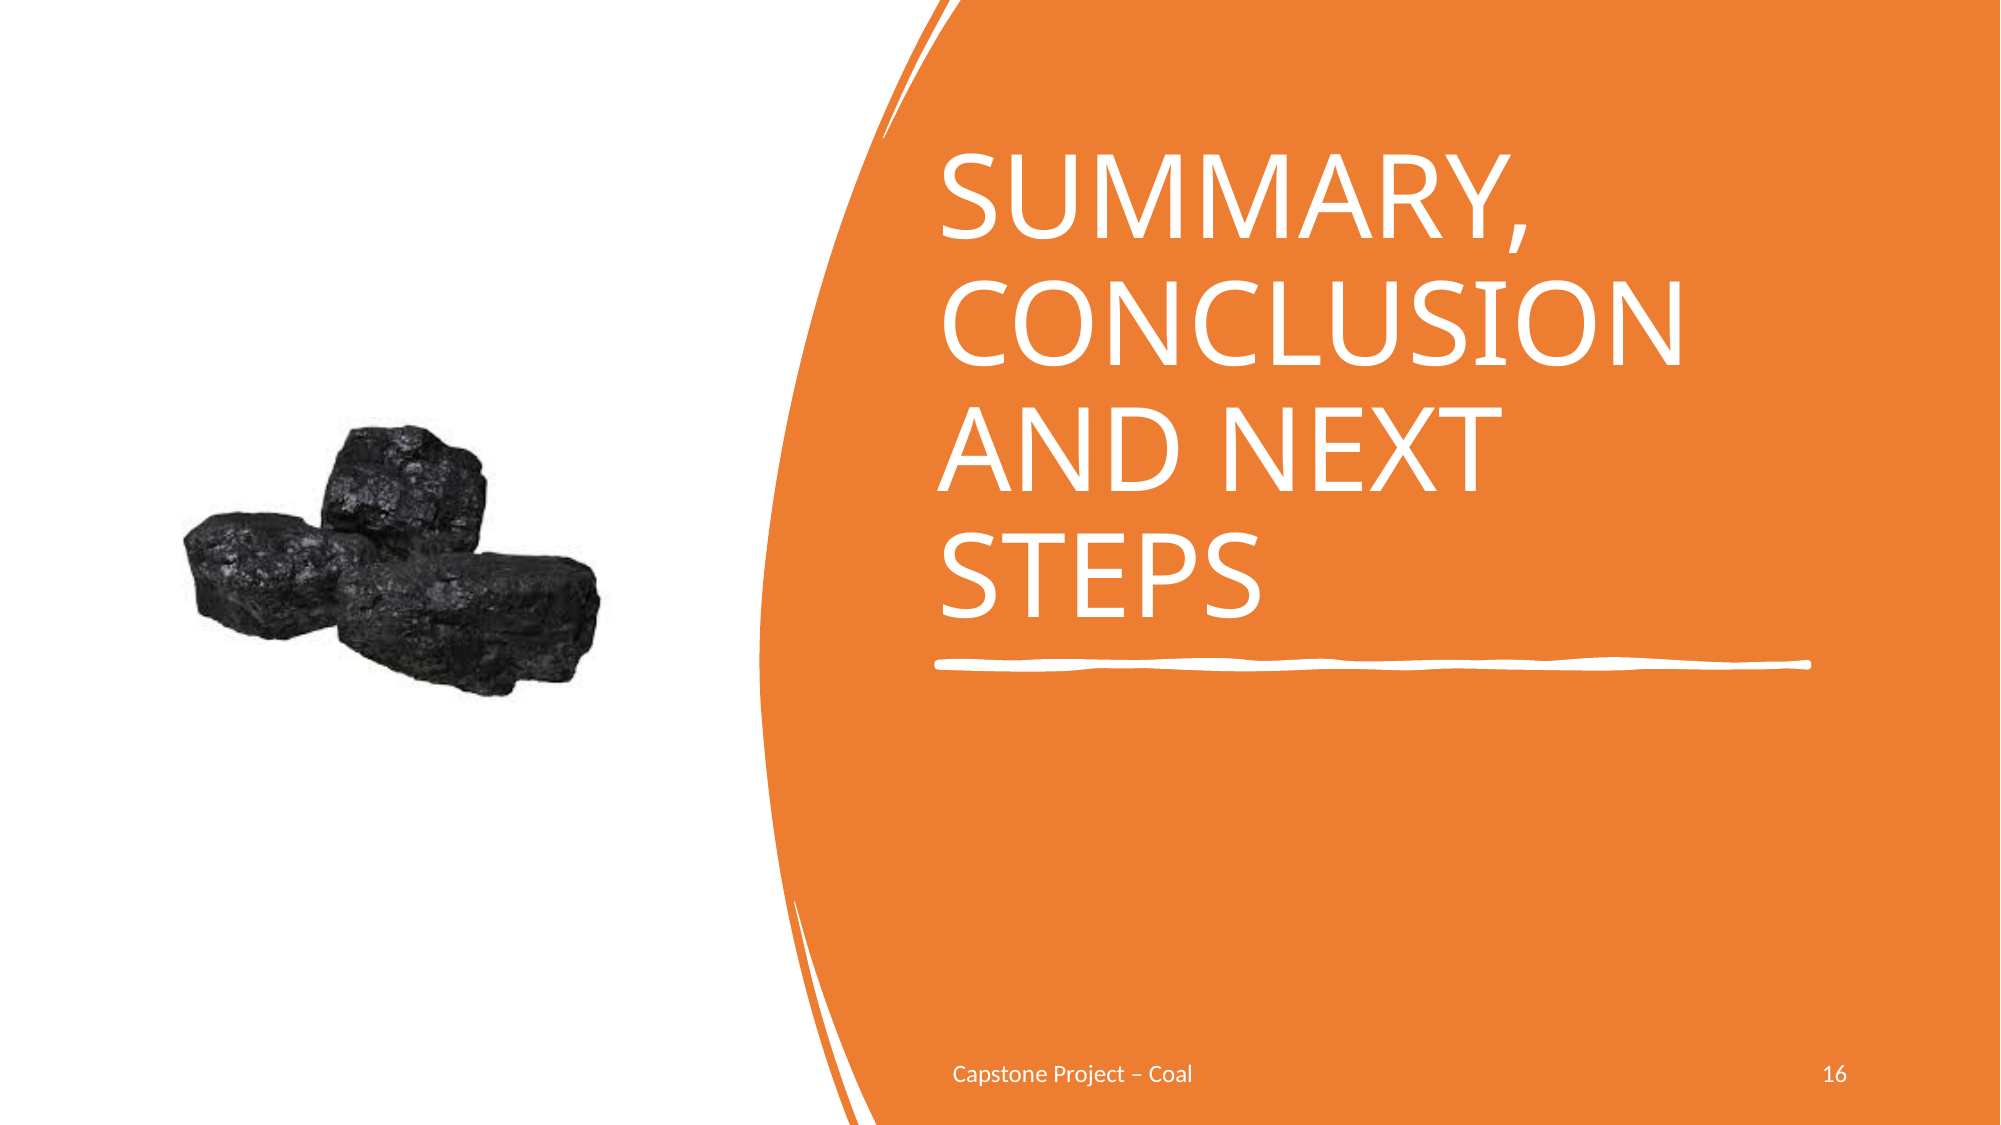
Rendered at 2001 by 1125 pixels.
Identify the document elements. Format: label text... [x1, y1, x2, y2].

text_box [759, 0, 2000, 1125]
slide_number 16 [1612, 1042, 1863, 1103]
text_box SUMMARY, CONCLUSION AND NEXT STEPS [922, 125, 1849, 650]
footer Capstone Project – Coal [937, 1042, 1612, 1103]
picture [125, 417, 679, 708]
text_box [936, 659, 1809, 670]
text_box [0, 0, 939, 1125]
text_box [889, 0, 960, 125]
